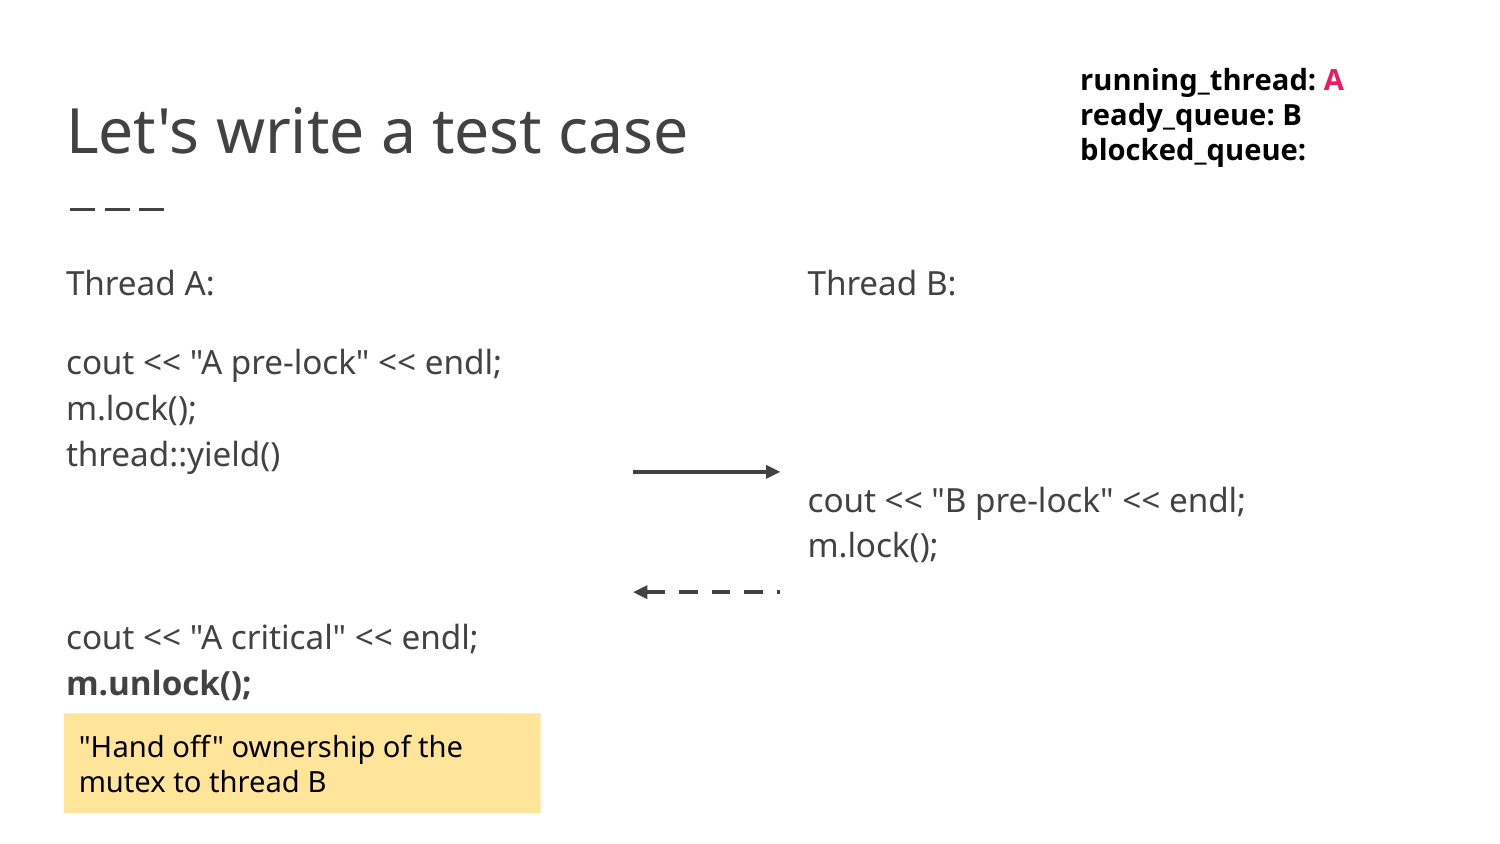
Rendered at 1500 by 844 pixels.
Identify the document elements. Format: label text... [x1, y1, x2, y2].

text_box running_thread: A ready_queue: B blocked_queue: [1065, 46, 1470, 182]
list Thread B: cout << "B pre-lock" << endl; m.lock(); [792, 240, 1449, 750]
title Let's write a test case [51, 61, 1065, 182]
text_box "Hand off" ownership of the mutex to thread B [63, 713, 541, 814]
list Thread A: cout << "A pre-lock" << endl; m.lock(); thread::yield() cout << "A critical" << endl; m.unlock(); [51, 240, 708, 750]
